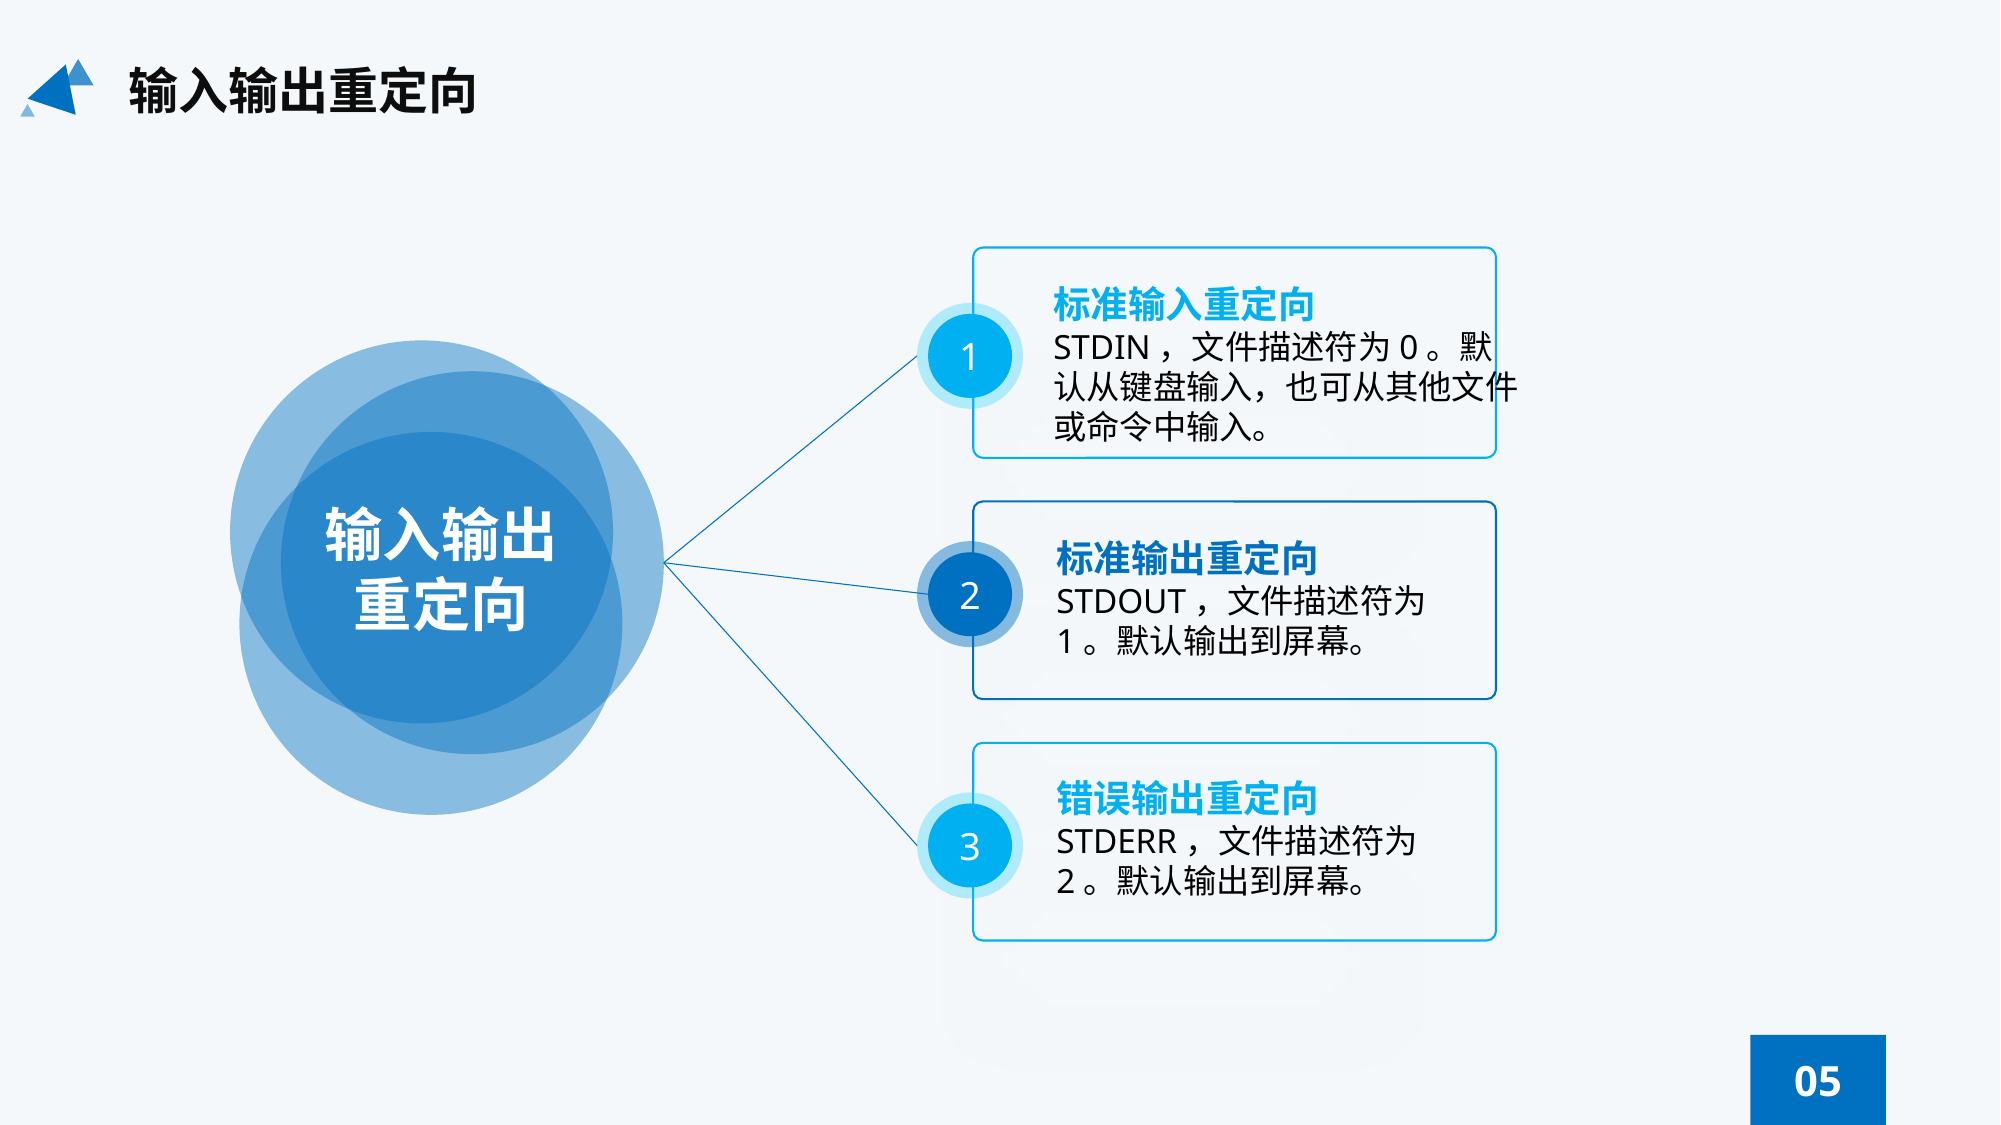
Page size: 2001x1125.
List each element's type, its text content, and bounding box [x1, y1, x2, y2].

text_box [20, 58, 94, 117]
text_box [916, 791, 1025, 900]
text_box 标准输出重定向 STDOUT，文件描述符为1。默认输出到屏幕。 [1041, 528, 1496, 668]
text_box 标准输入重定向 STDIN，文件描述符为0。默认从键盘输入，也可从其他文件或命令中输入。 [1038, 273, 1535, 454]
text_box [972, 741, 1498, 942]
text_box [917, 562, 928, 595]
text_box 1 [927, 312, 1014, 399]
text_box 3 [927, 802, 1014, 889]
text_box [229, 339, 545, 596]
text_box [972, 246, 1497, 459]
text_box 输入输出重定向 [292, 490, 591, 646]
text_box [917, 540, 1025, 649]
text_box [916, 301, 1025, 410]
text_box 输入输出重定向 [114, 52, 822, 127]
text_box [663, 562, 917, 846]
text_box [972, 500, 1498, 701]
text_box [1750, 1034, 1886, 1125]
text_box 错误输出重定向 STDERR，文件描述符为2。默认输出到屏幕。 [1041, 768, 1496, 908]
text_box 2 [927, 551, 1014, 638]
text_box [295, 370, 663, 700]
text_box [238, 430, 624, 816]
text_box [663, 355, 917, 562]
